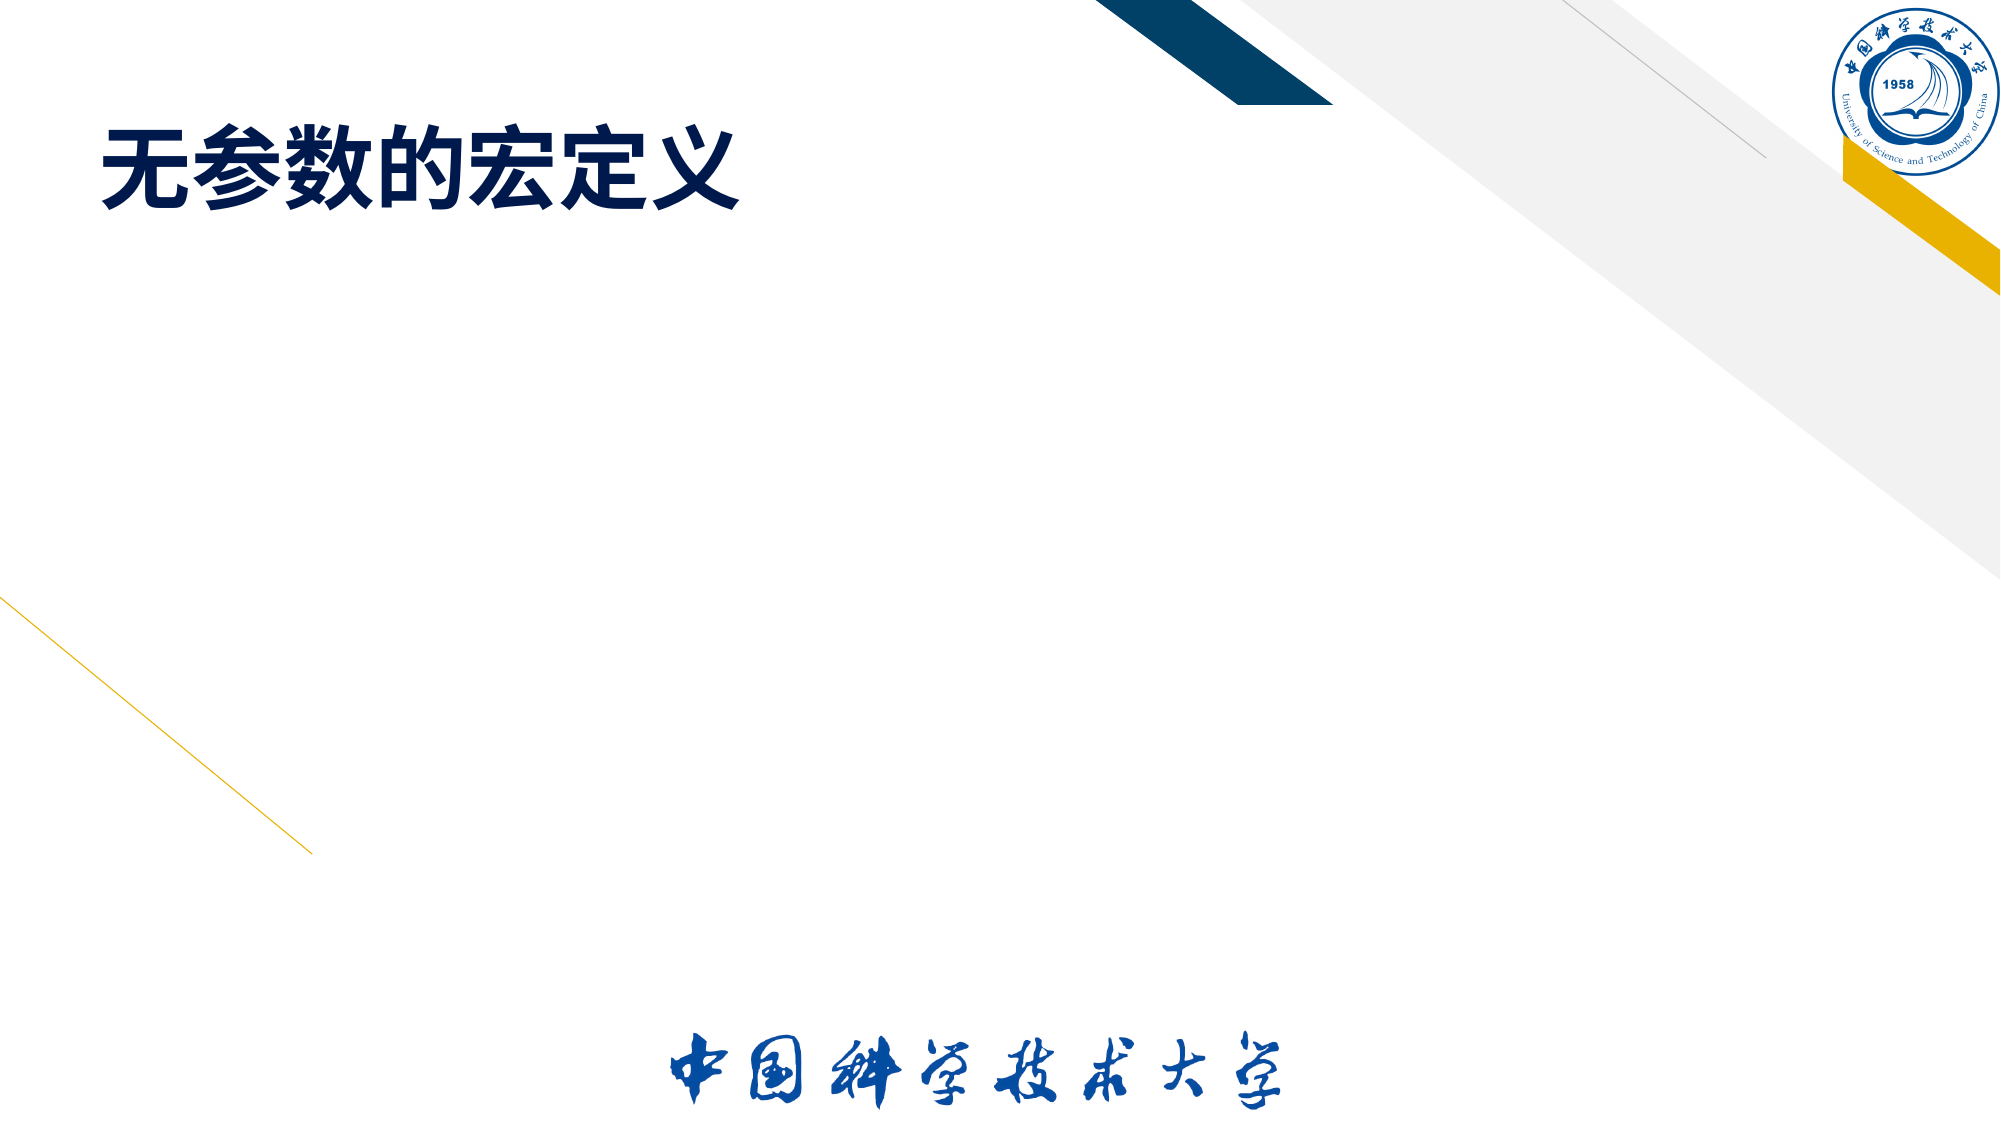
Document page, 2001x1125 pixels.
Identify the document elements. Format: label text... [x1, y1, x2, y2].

picture [653, 1016, 1295, 1113]
picture [1828, 0, 2000, 176]
title 无参数的宏定义 [85, 34, 1453, 223]
